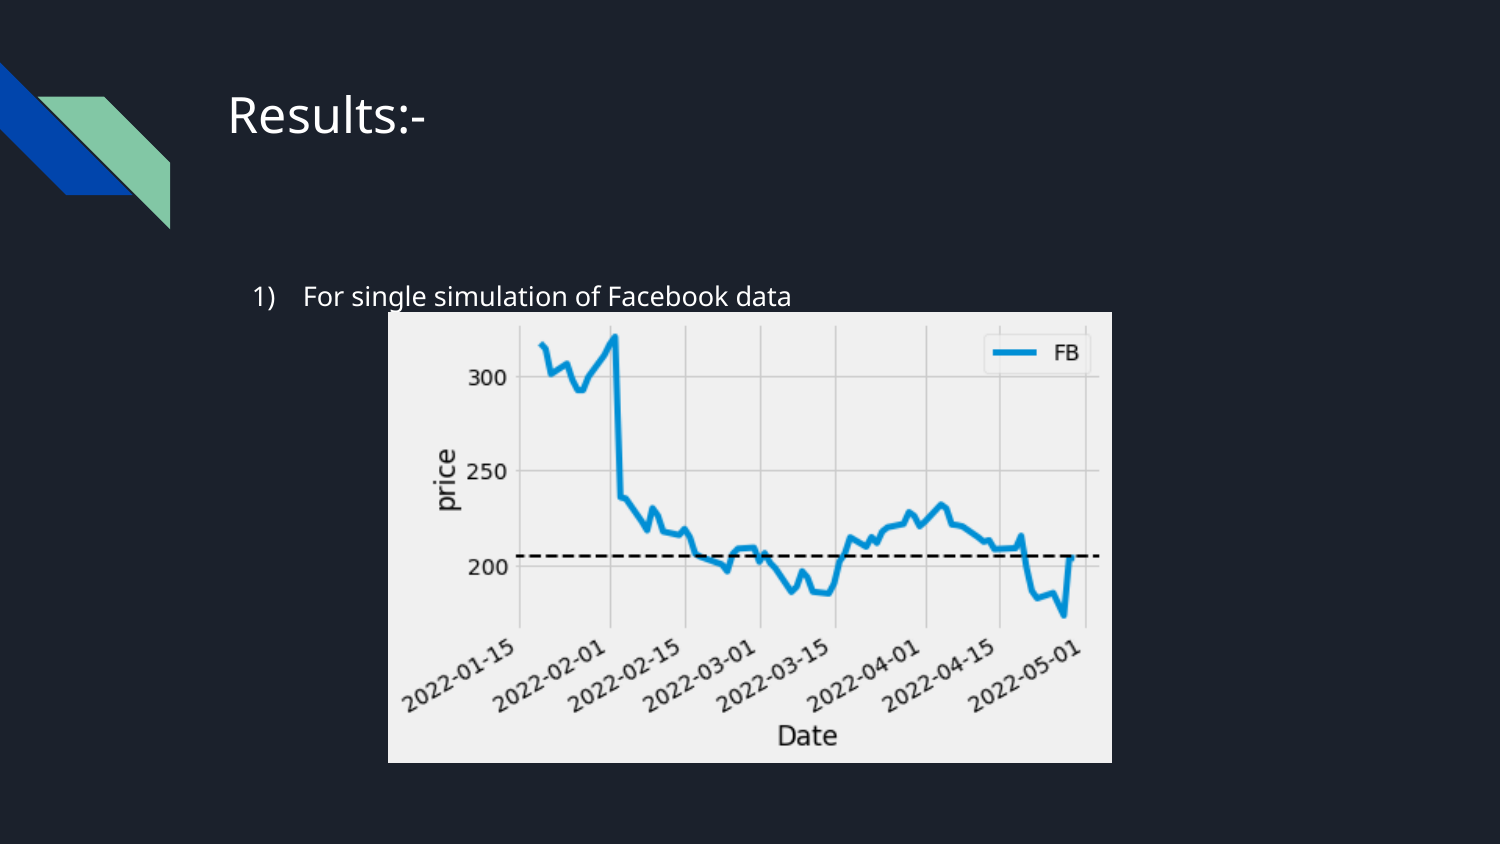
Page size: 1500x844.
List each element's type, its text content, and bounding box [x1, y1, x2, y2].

title Results:- [212, 64, 1368, 215]
picture [387, 312, 1112, 763]
list For single simulation of Facebook data [212, 257, 1368, 735]
